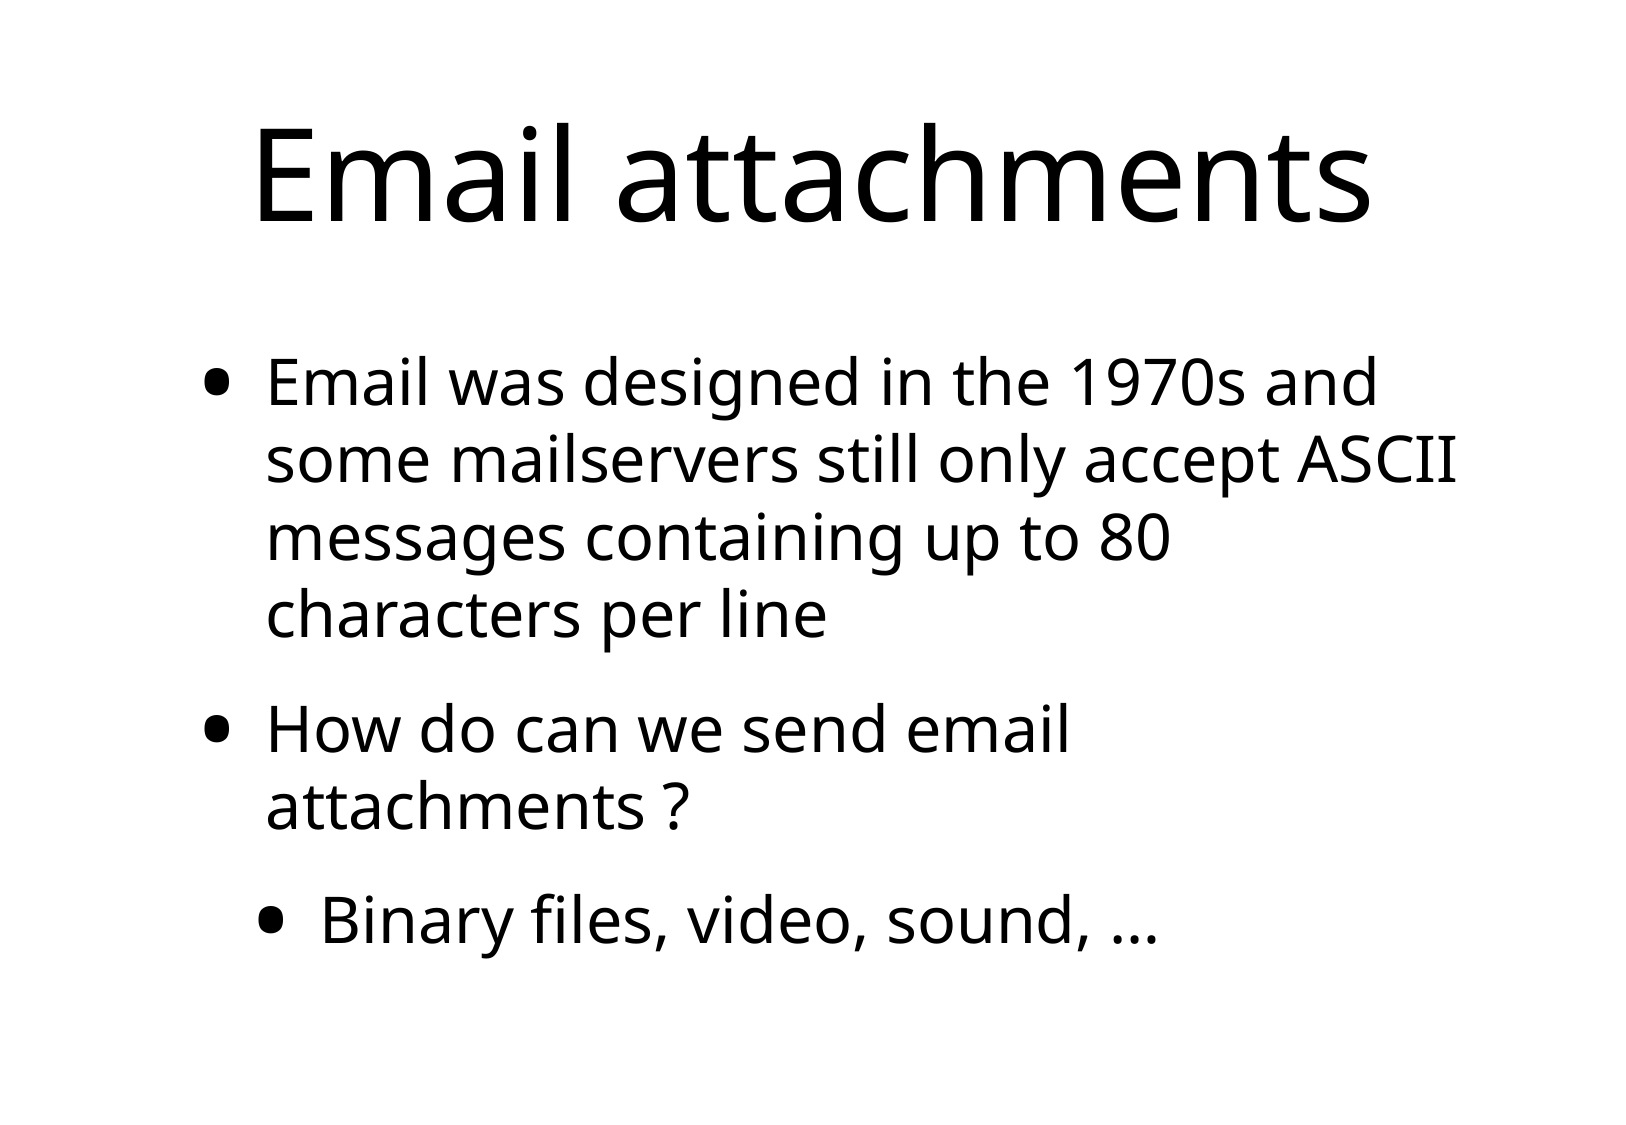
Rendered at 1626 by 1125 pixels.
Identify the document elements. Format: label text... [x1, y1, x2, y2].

title Email attachments [158, 29, 1467, 311]
list Email was designed in the 1970s and some mailservers still only accept ASCII messages containing up to 80 characters per line How do can we send email attachments ? Binary files, video, sound, … [158, 319, 1467, 979]
